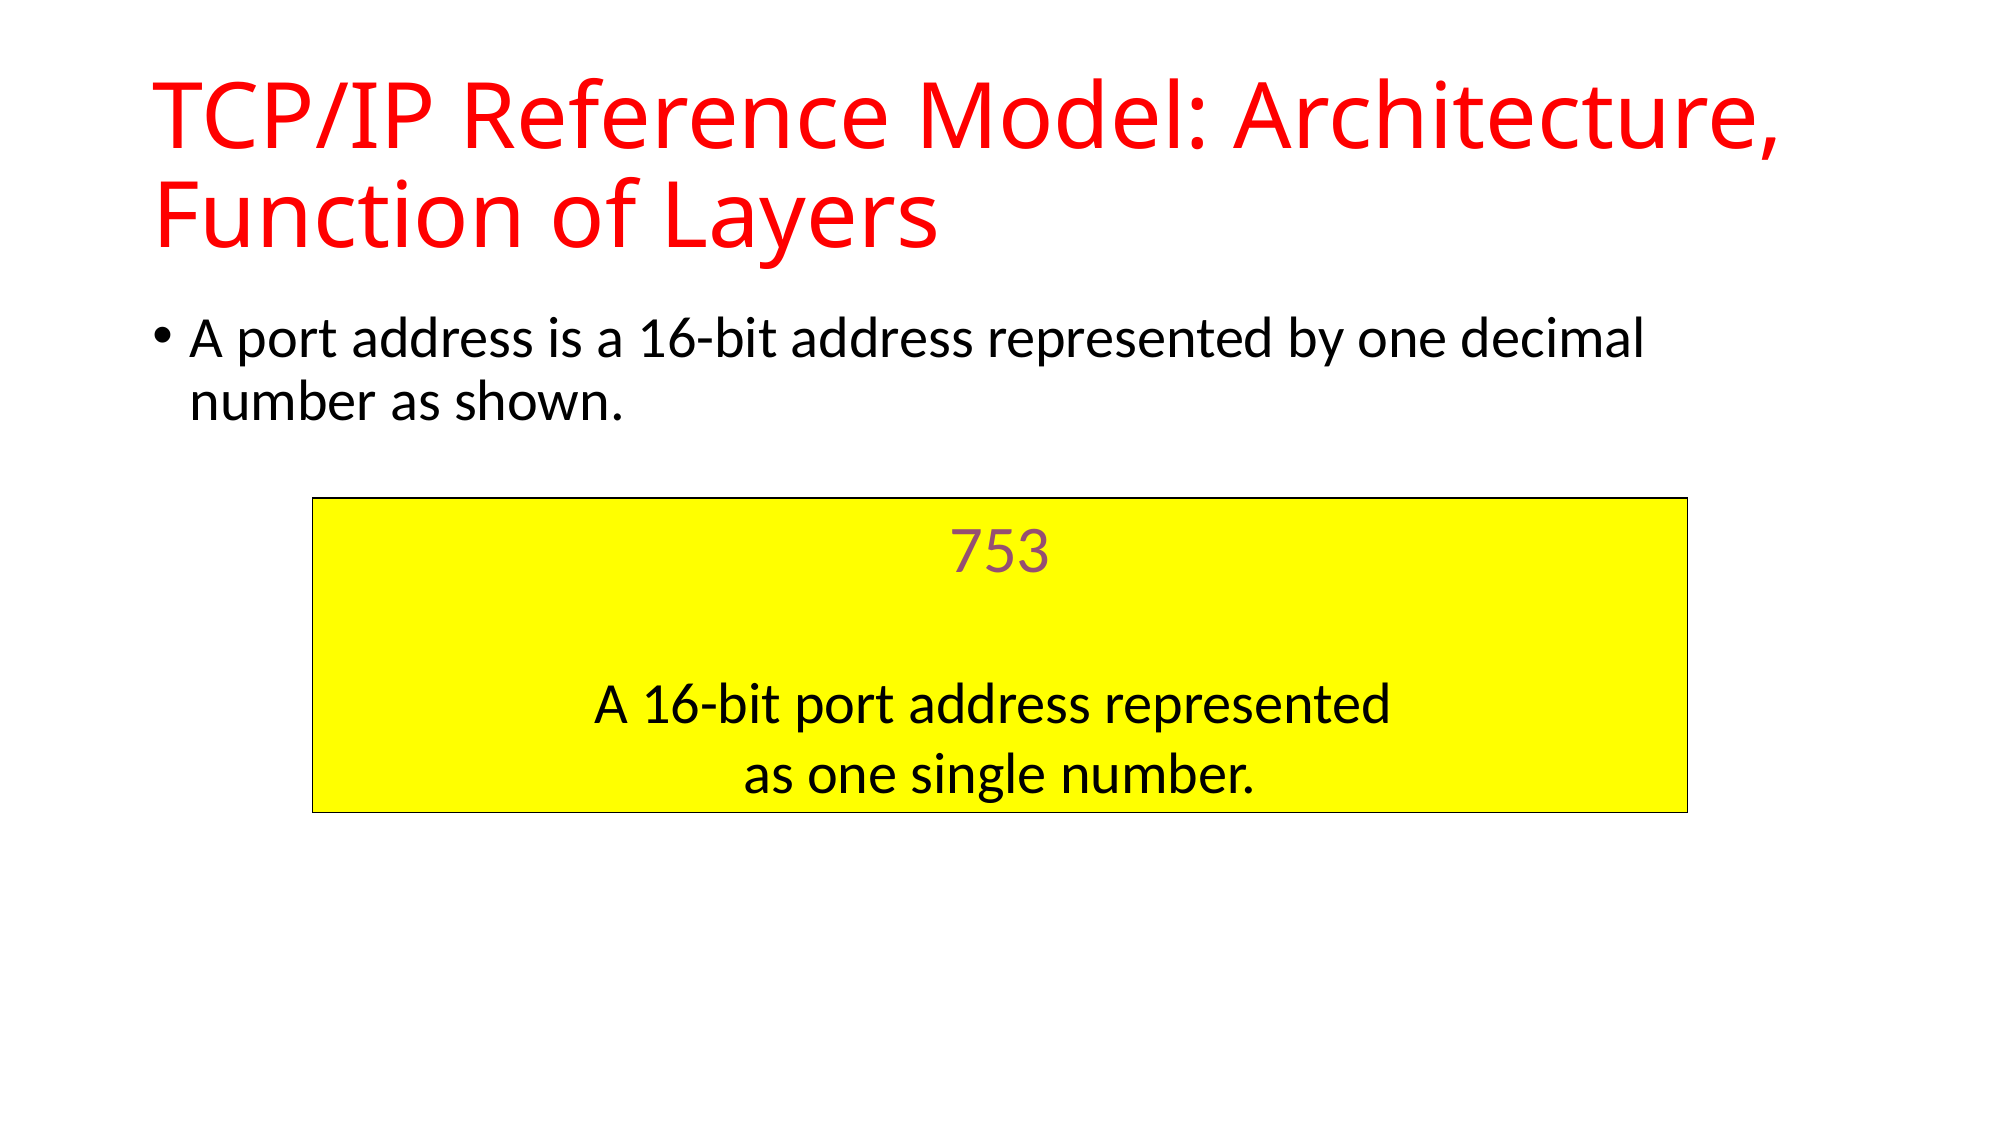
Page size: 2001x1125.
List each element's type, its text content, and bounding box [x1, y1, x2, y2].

list A port address is a 16-bit address represented by one decimal number as shown. [137, 299, 1863, 1014]
title TCP/IP Reference Model: Architecture, Function of Layers [137, 59, 1863, 278]
text_box 753 A 16-bit port address represented as one single number. [312, 498, 1688, 813]
